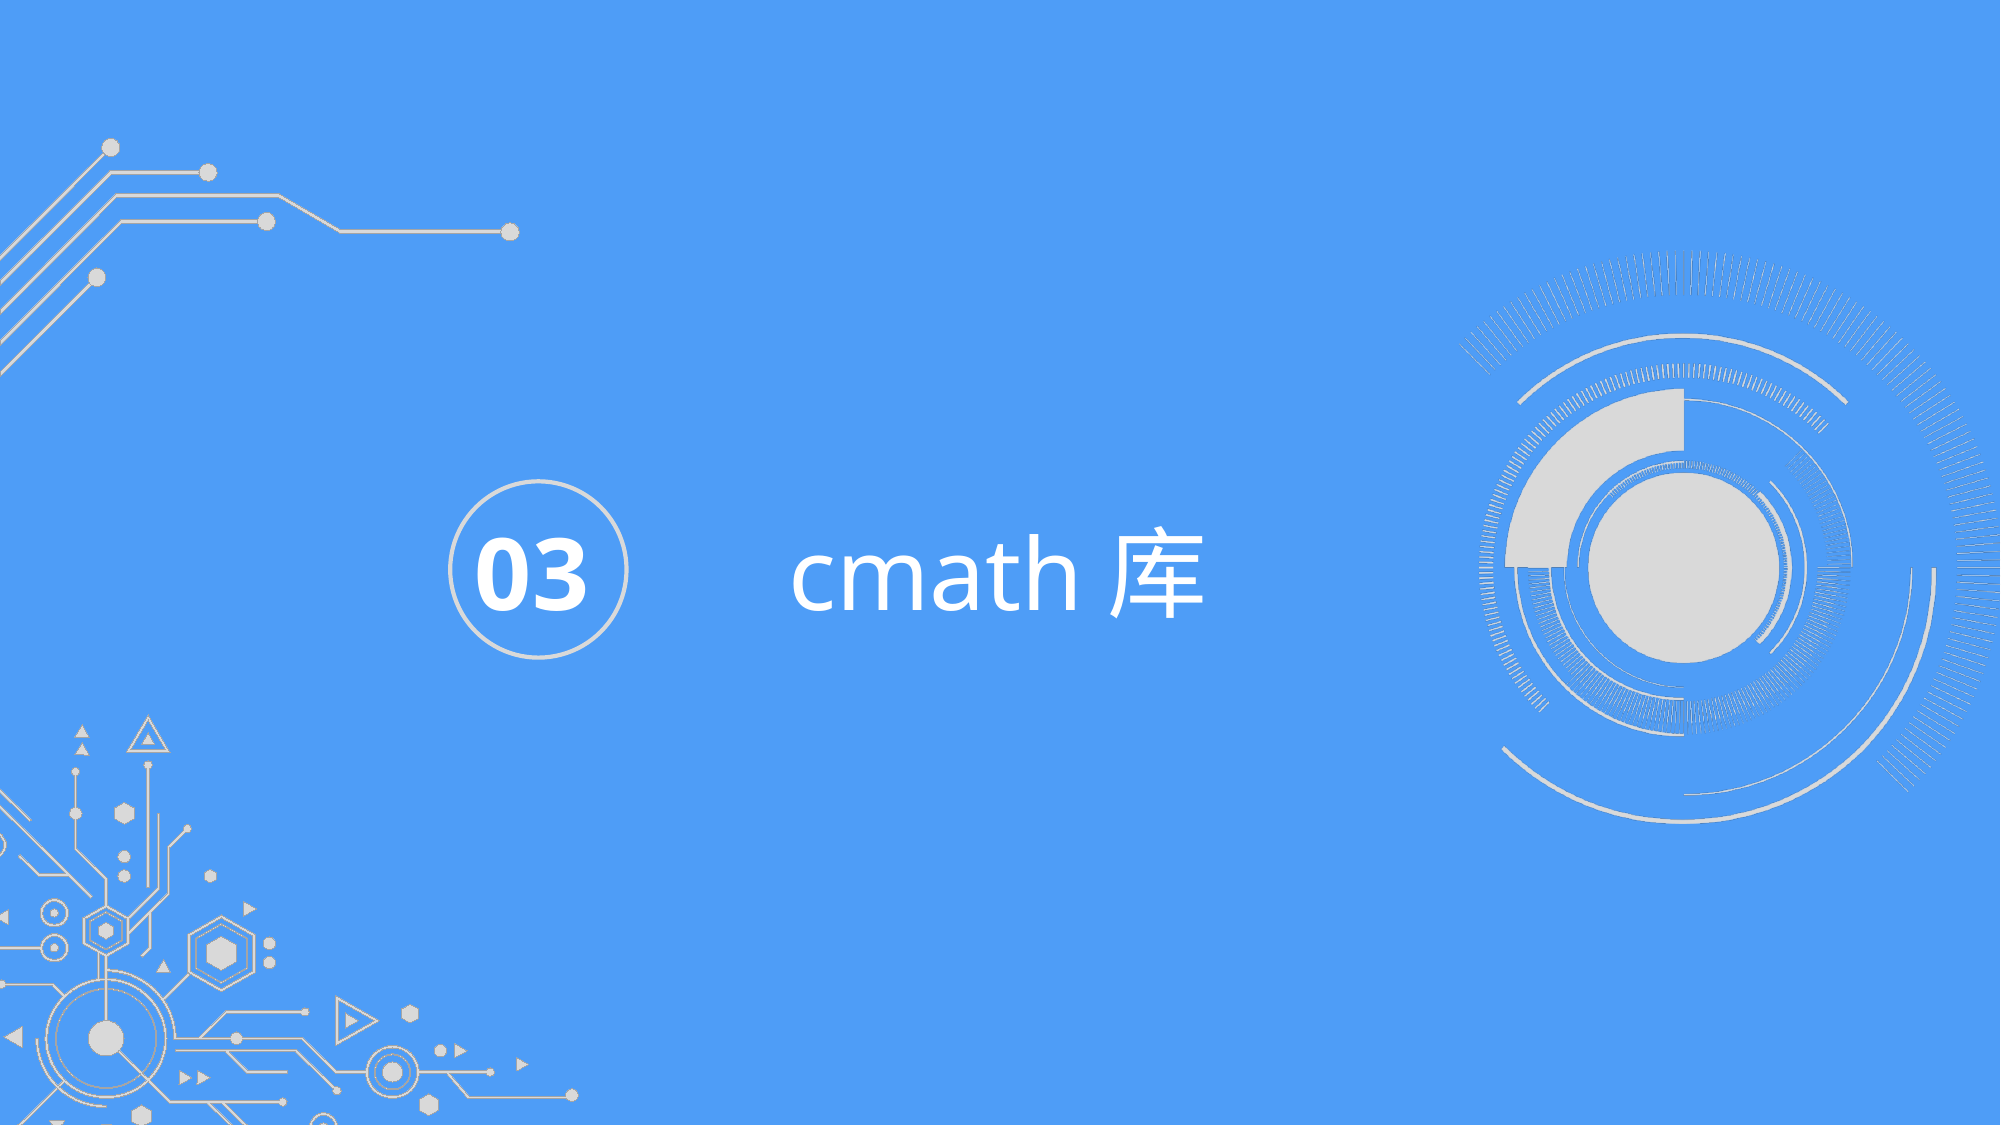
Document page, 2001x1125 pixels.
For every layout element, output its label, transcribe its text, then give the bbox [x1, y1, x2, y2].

list cmath库 [773, 516, 1317, 635]
list 03 [460, 516, 626, 625]
picture [1459, 251, 2001, 823]
